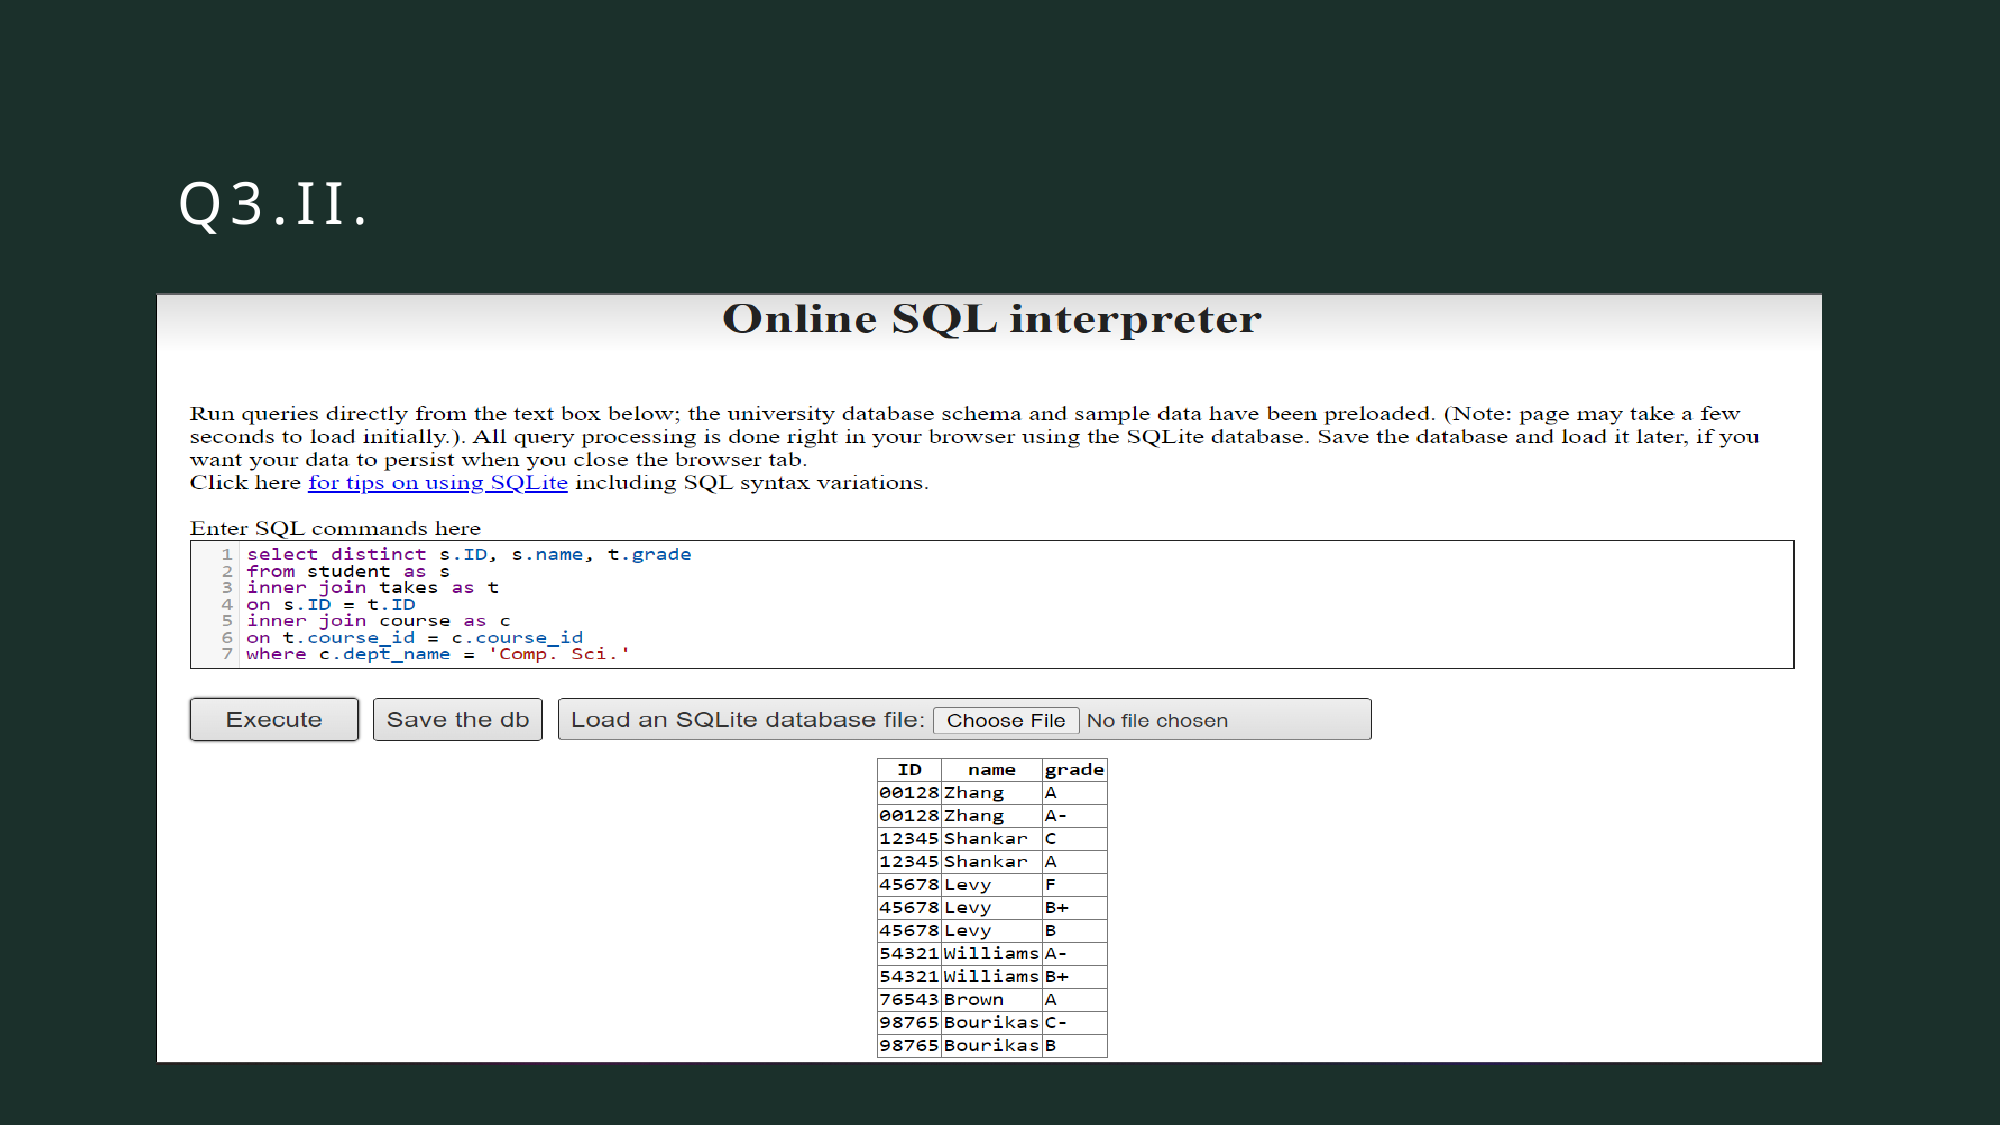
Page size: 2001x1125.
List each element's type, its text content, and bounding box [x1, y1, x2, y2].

title Q3.ii. [177, 165, 1822, 274]
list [156, 293, 1823, 1066]
